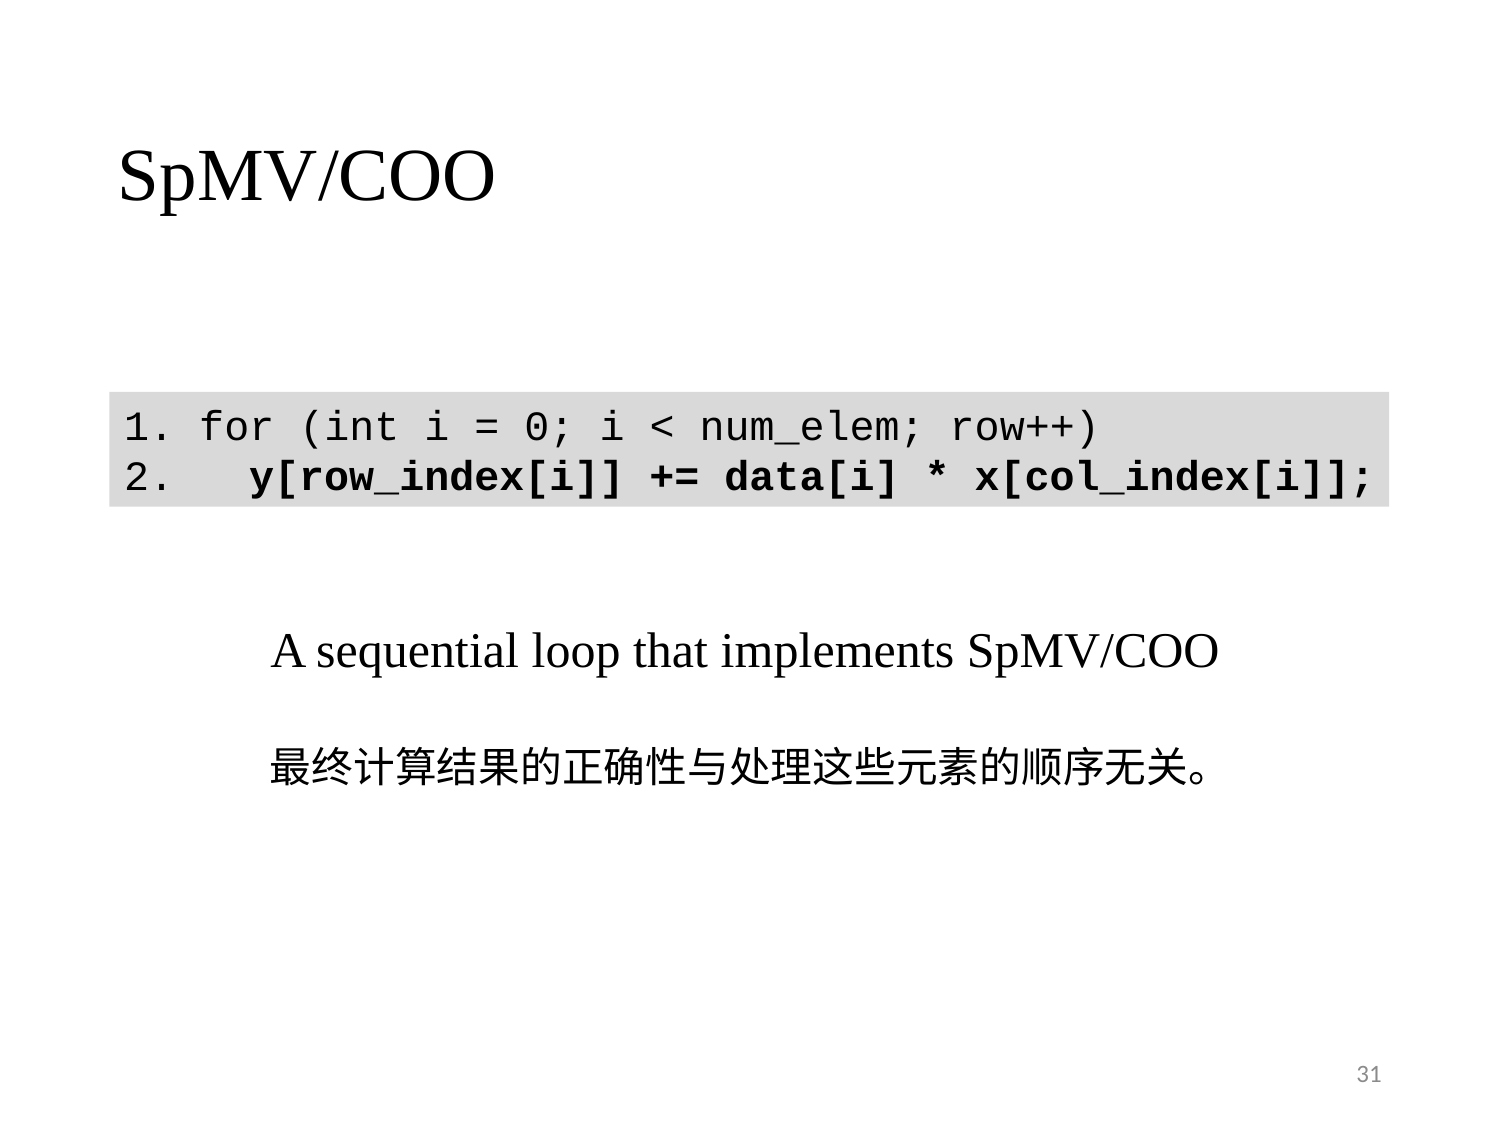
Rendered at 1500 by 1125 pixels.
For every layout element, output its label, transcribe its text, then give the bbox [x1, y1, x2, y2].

slide_number 31 [1059, 1042, 1397, 1103]
text_box 最终计算结果的正确性与处理这些元素的顺序无关。 [116, 732, 1384, 798]
text_box SpMV/COO [103, 38, 1397, 257]
text_box A sequential loop that implements SpMV/COO [112, 609, 1379, 685]
text_box 1. for (int i = 0; i < num_elem; row++) 2. y[row_index[i]] += data[i] * x[col_index[i]]; [109, 391, 1390, 507]
